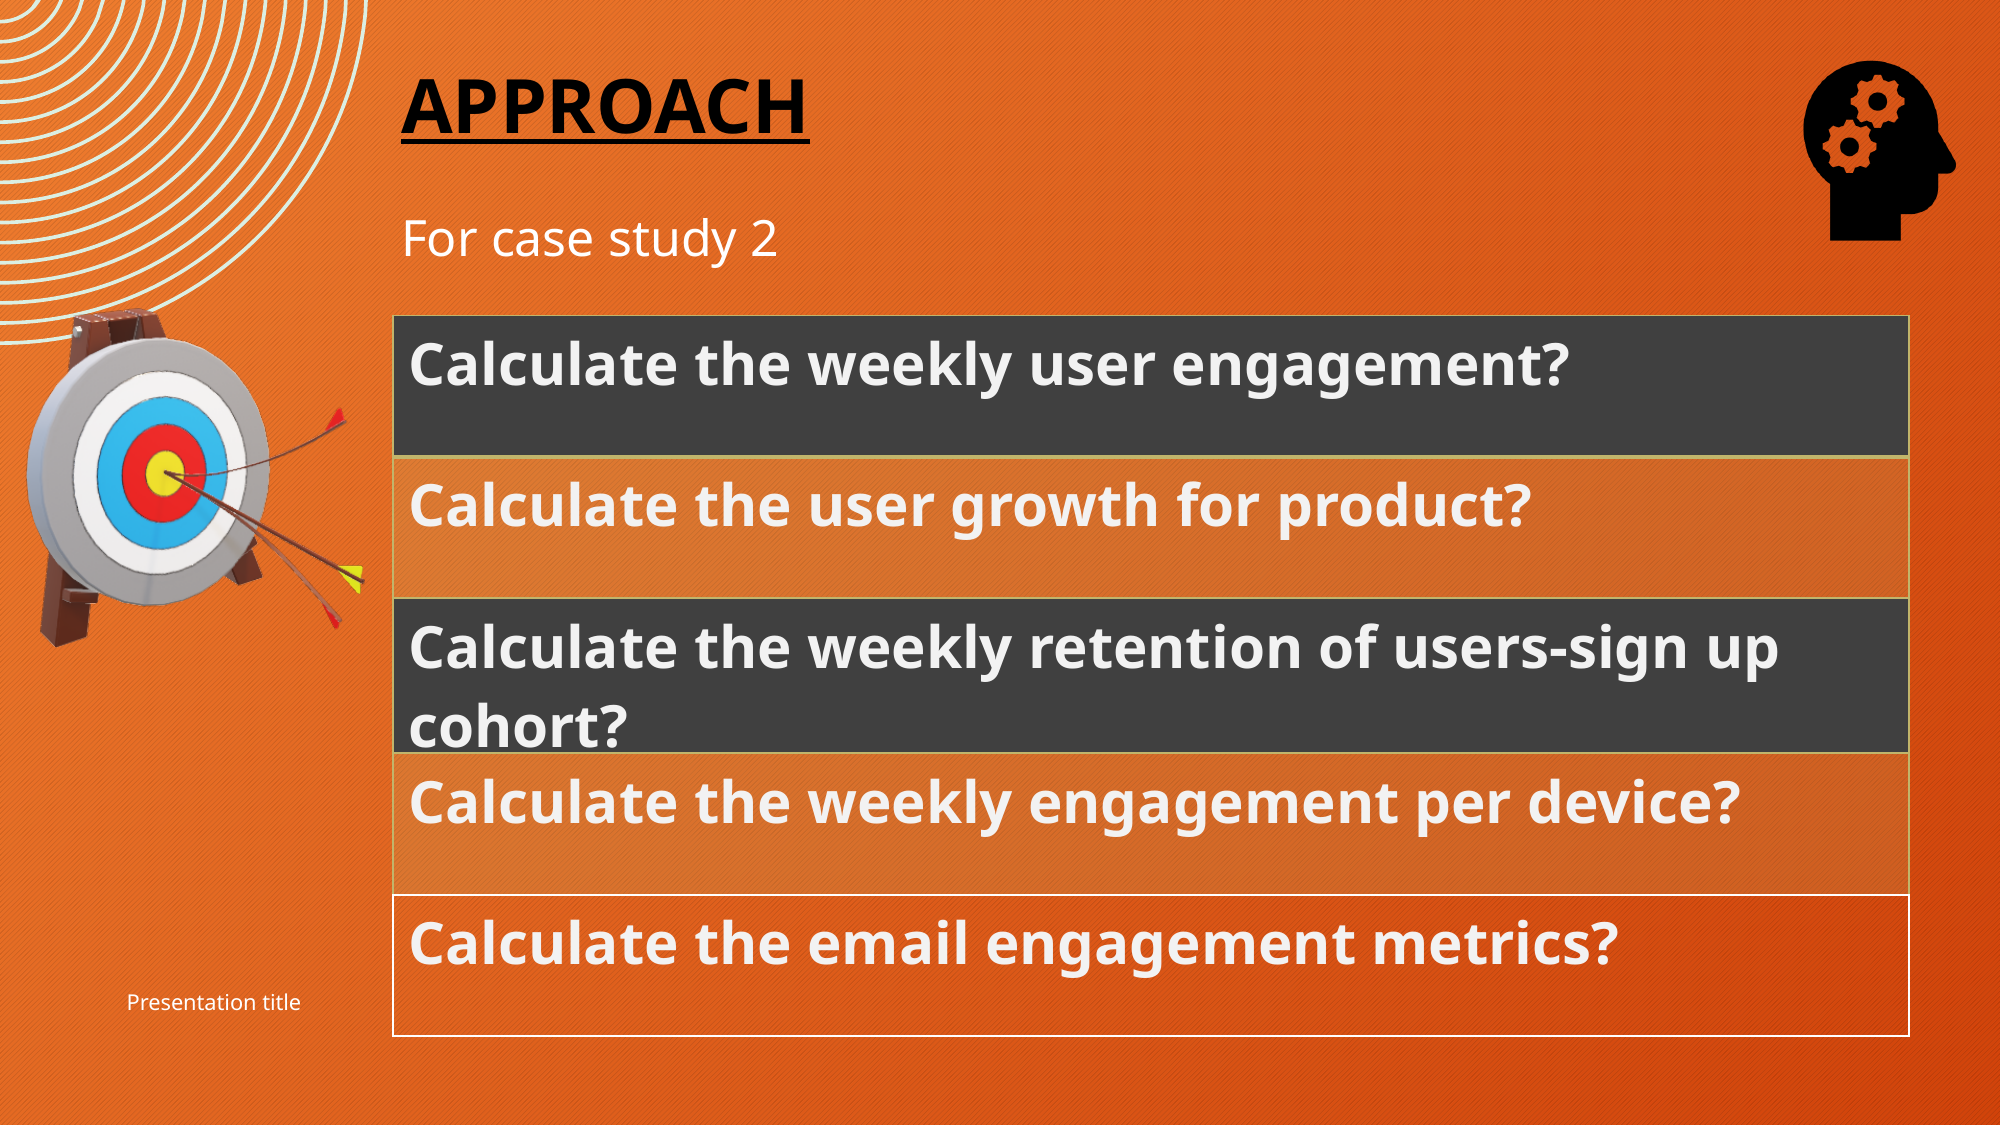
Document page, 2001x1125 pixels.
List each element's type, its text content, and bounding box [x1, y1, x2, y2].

picture [0, 302, 366, 670]
table_header Calculate the weekly user engagement? [394, 316, 1908, 455]
title APPROACH [386, 14, 1964, 192]
text_box For case study 2 [386, 198, 1862, 274]
picture [1772, 48, 1987, 263]
table_cell Calculate the user growth for product? [394, 459, 1908, 597]
table_cell Calculate the email engagement metrics? [394, 896, 1908, 1035]
table_cell Calculate the weekly engagement per device? [394, 754, 1908, 894]
table_cell Calculate the weekly retention of users-sign up cohort? [394, 599, 1908, 752]
footer Presentation title [111, 973, 392, 1034]
